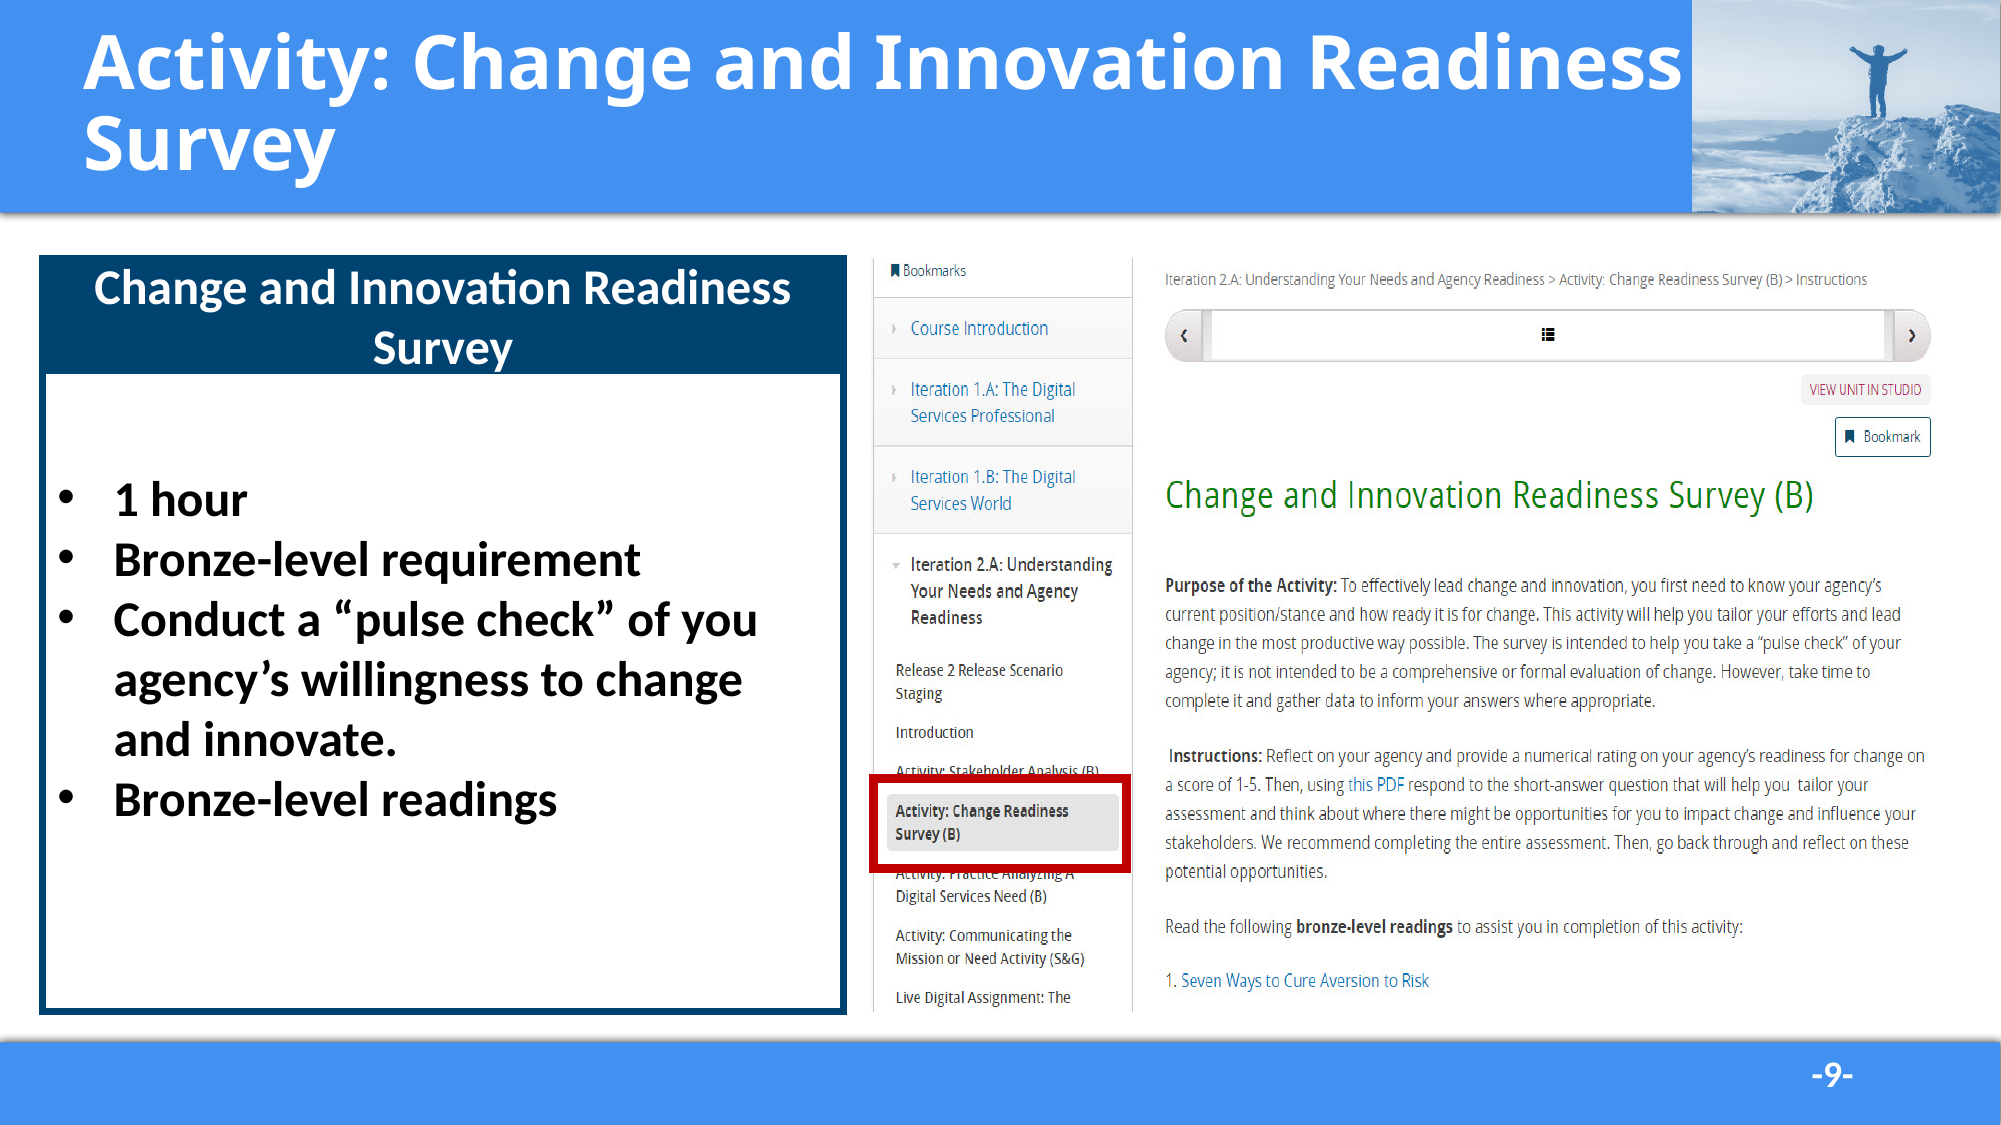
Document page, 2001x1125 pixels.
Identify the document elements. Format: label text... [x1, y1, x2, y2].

picture [871, 258, 1963, 1012]
title Activity: Change and Innovation Readiness Survey [68, 0, 1932, 215]
text_box 1 hour Bronze-level requirement Conduct a “pulse check” of you agency’s willingness to change and innovate. Bronze-level readings [41, 372, 845, 1013]
text_box Change and Innovation Readiness Survey [41, 257, 845, 372]
